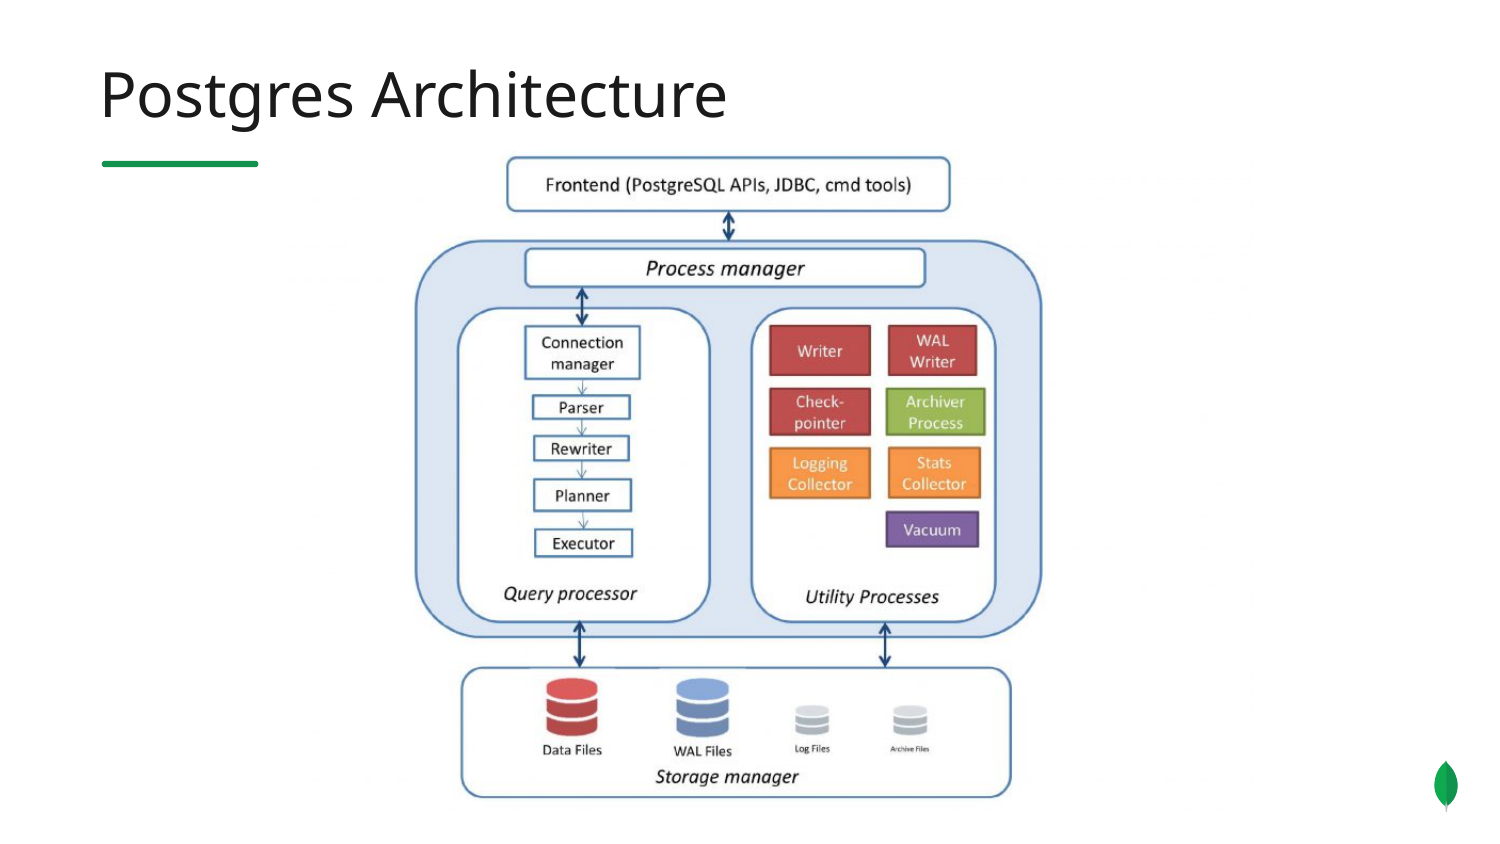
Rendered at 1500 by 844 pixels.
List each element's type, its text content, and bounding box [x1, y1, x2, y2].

picture [1433, 759, 1459, 813]
text_box Postgres Architecture [93, 49, 1069, 133]
picture [261, 149, 1253, 811]
